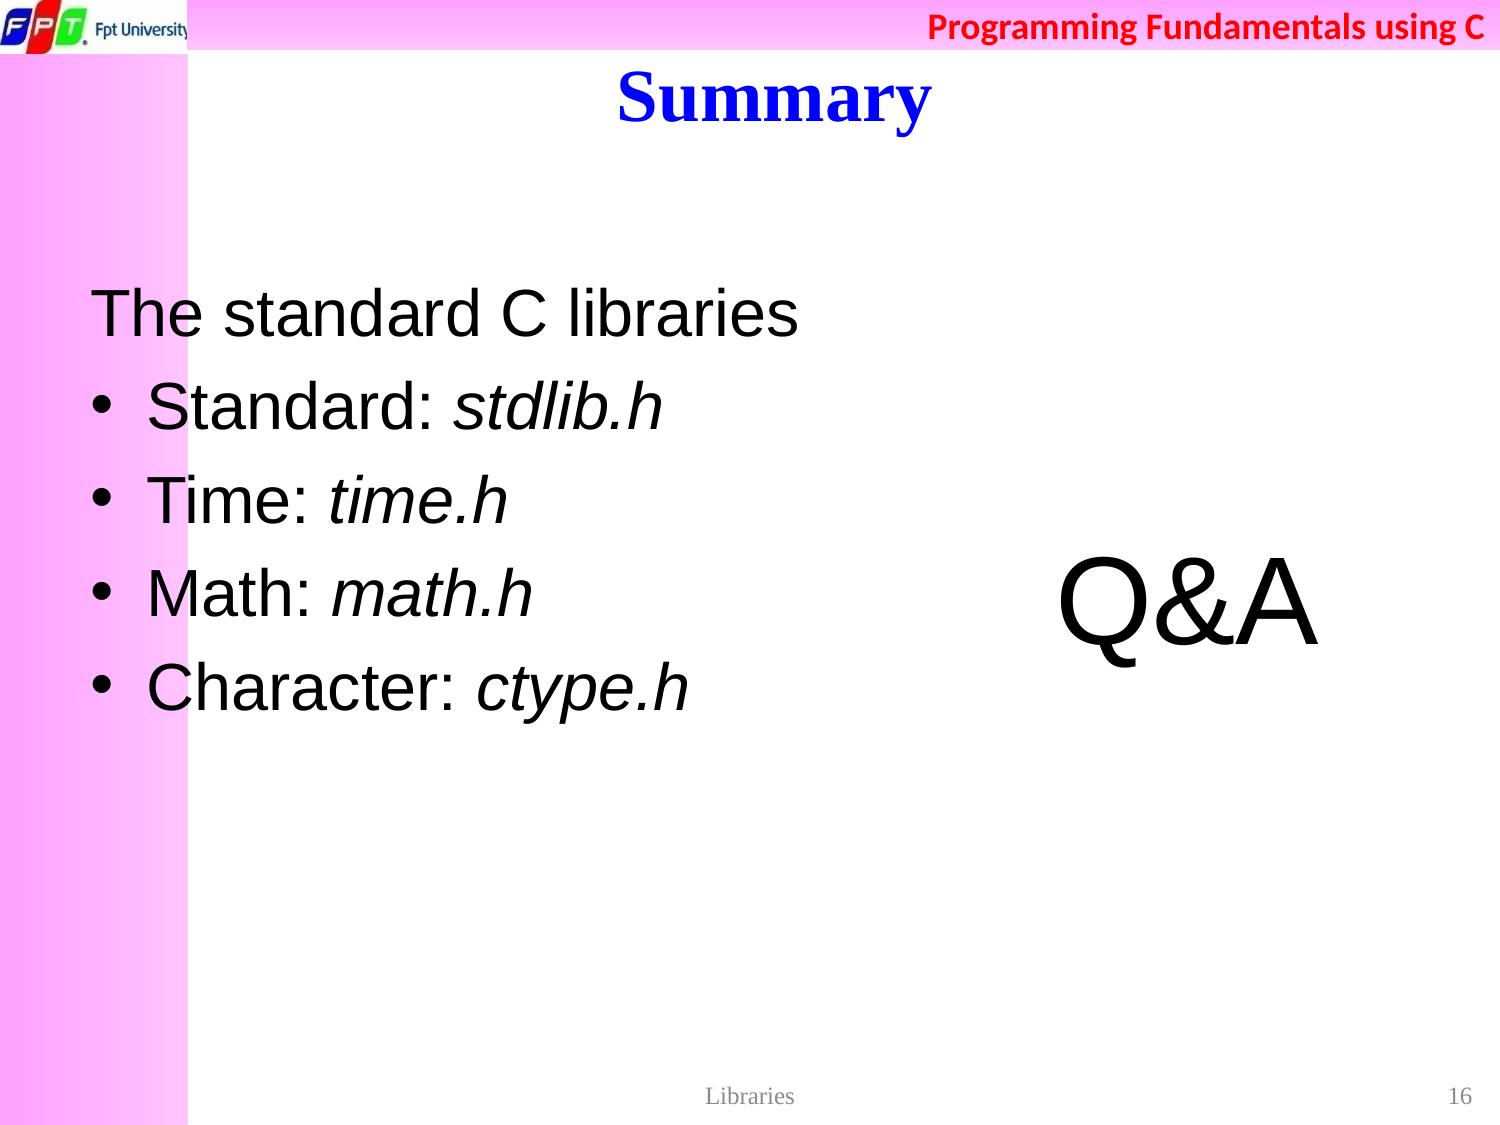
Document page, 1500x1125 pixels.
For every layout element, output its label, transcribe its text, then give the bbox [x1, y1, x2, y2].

title Summary [125, 45, 1425, 138]
list The standard C libraries Standard: stdlib.h Time: time.h Math: math.h Character: ctype.h [75, 262, 938, 1005]
picture [0, 0, 188, 54]
footer Libraries [512, 1074, 988, 1116]
text_box [1062, 524, 1400, 691]
text_box Q&A [1037, 512, 1338, 678]
slide_number 16 [1137, 1074, 1488, 1116]
